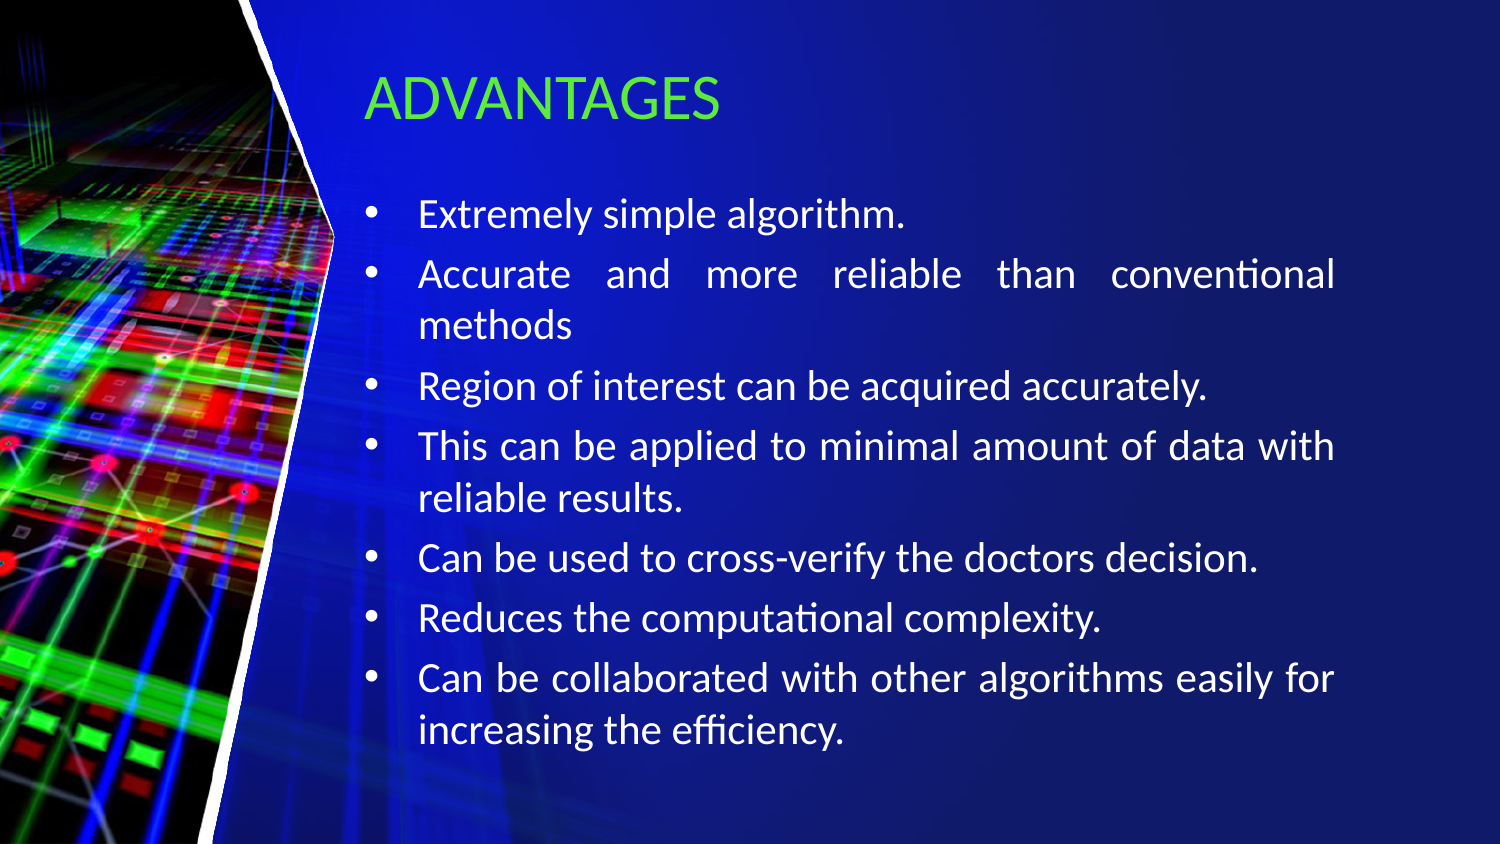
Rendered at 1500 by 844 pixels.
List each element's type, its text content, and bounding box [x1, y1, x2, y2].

picture [0, 0, 1500, 844]
title ADVANTAGES [349, 46, 1352, 141]
list Extremely simple algorithm. Accurate and more reliable than conventional methods Region of interest can be acquired accurately. This can be applied to minimal amount of data with reliable results. Can be used to cross-verify the doctors decision. Reduces the computational complexity. Can be collaborated with other algorithms easily for increasing the efficiency. [349, 177, 1352, 773]
